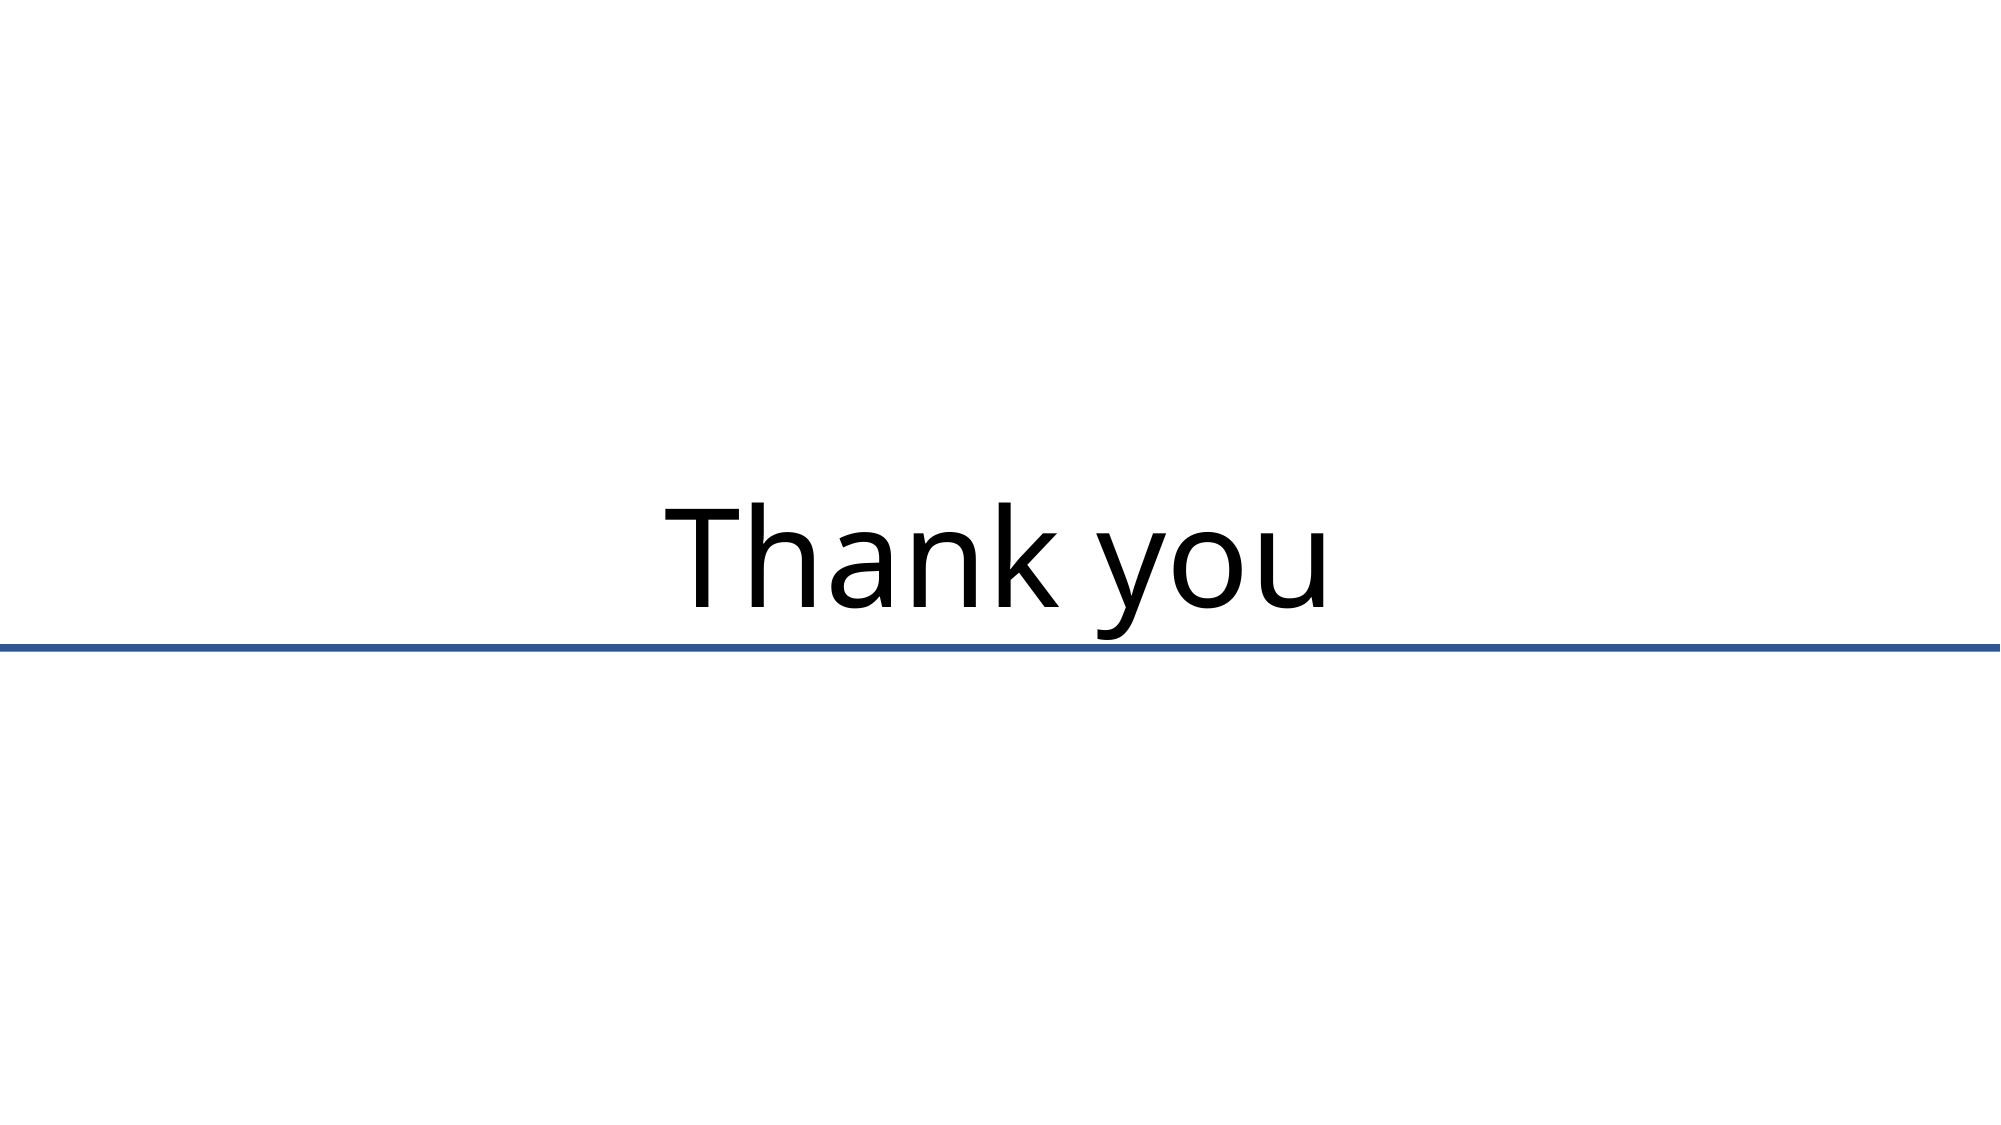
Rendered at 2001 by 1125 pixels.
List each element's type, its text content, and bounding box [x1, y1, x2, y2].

text_box [0, 643, 2000, 653]
text_box Thank you [417, 462, 1583, 643]
